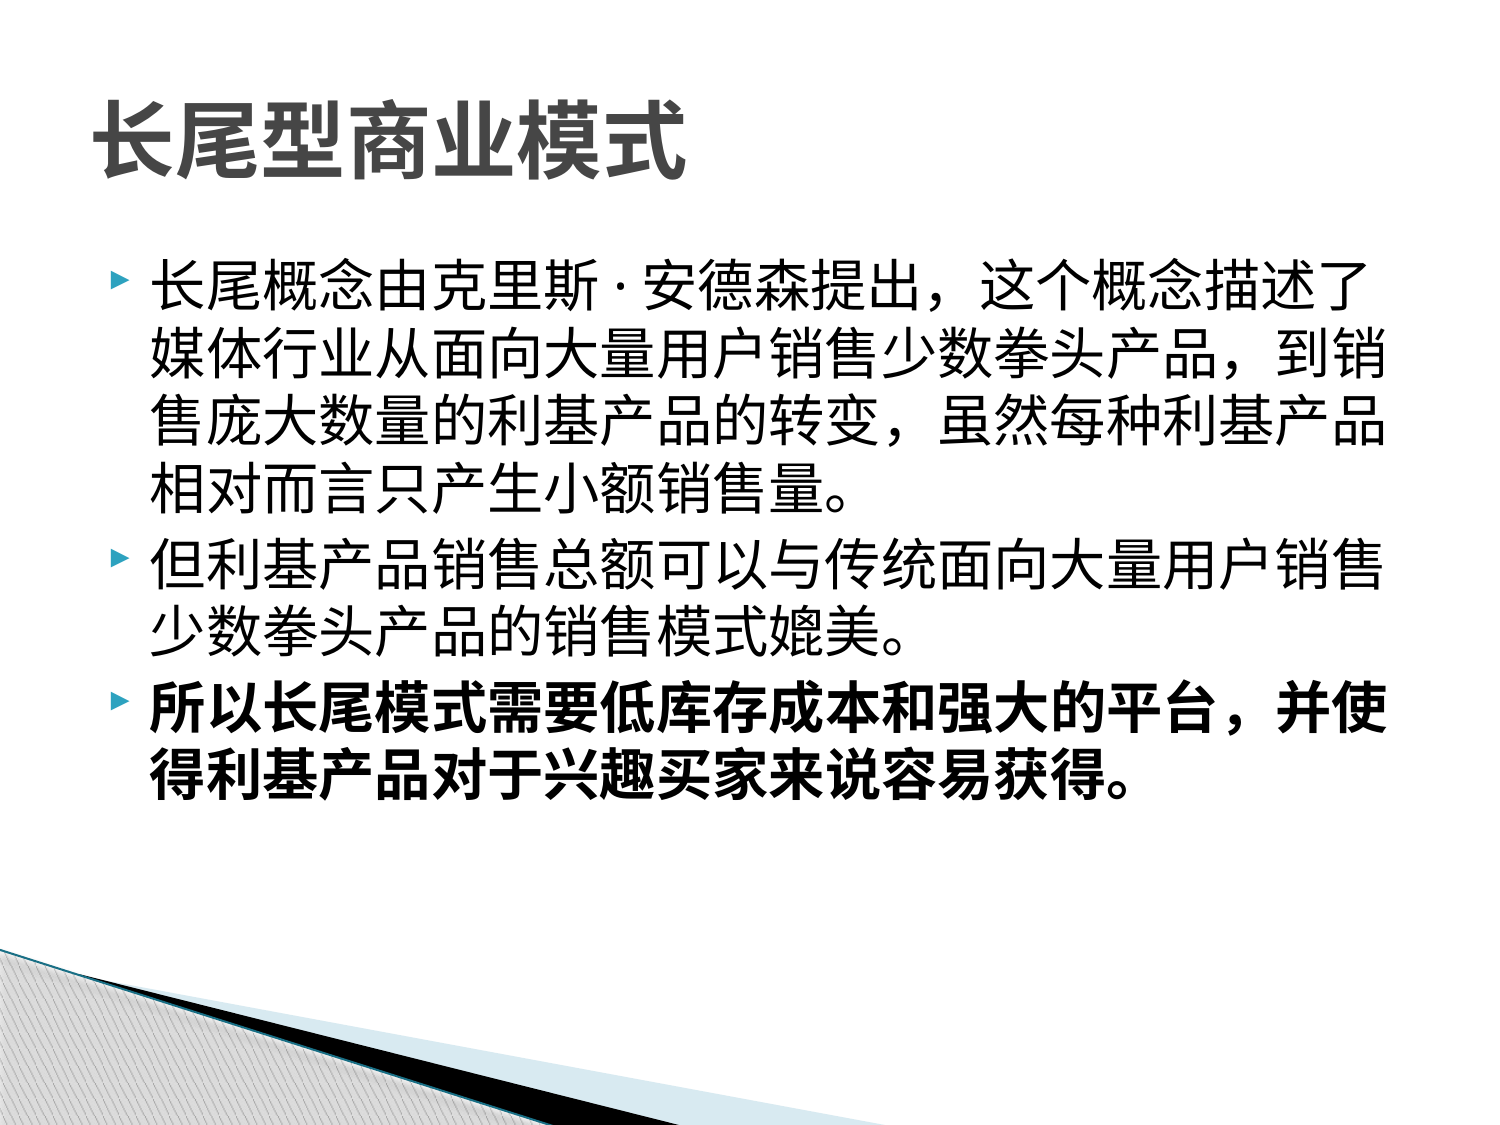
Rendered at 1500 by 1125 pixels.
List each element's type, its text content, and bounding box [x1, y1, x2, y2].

list 长尾概念由克里斯·安德森提出，这个概念描述了媒体行业从面向大量用户销售少数拳头产品，到销售庞大数量的利基产品的转变，虽然每种利基产品相对而言只产生小额销售量。 但利基产品销售总额可以与传统面向大量用户销售少数拳头产品的销售模式媲美。 所以长尾模式需要低库存成本和强大的平台，并使得利基产品对于兴趣买家来说容易获得。 [75, 243, 1425, 986]
title 长尾型商业模式 [75, 45, 1425, 233]
